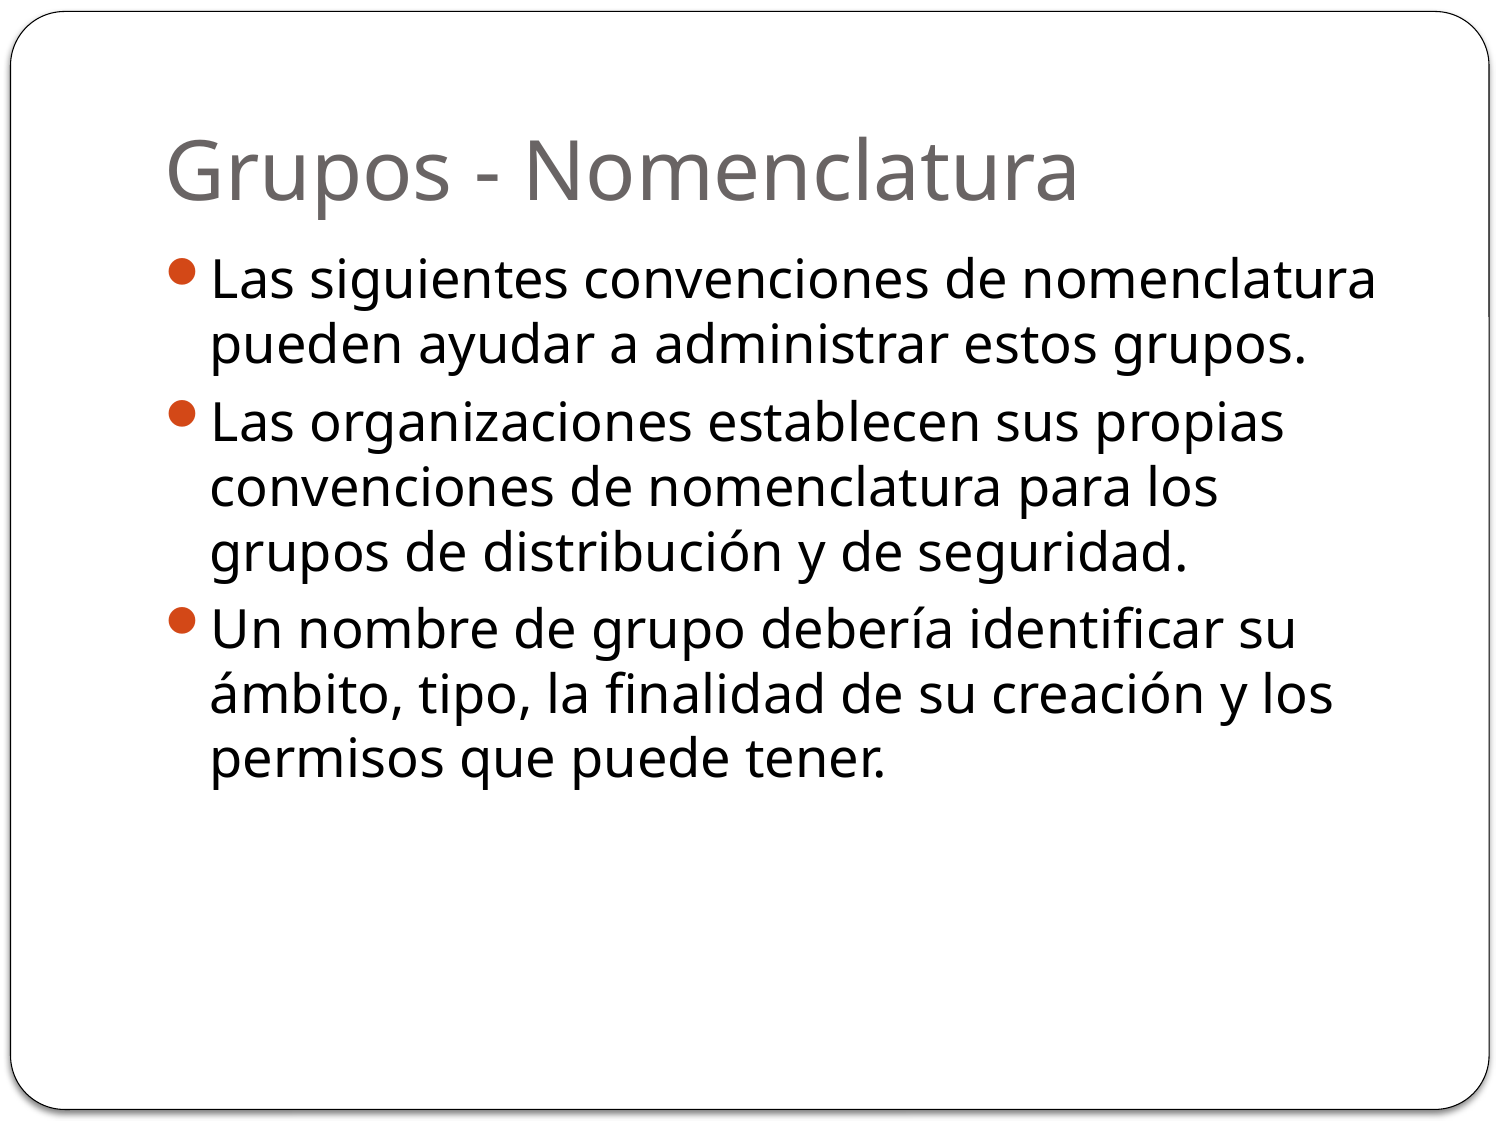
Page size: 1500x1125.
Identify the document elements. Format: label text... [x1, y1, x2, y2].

title Grupos - Nomenclatura [150, 45, 1425, 233]
list Las siguientes convenciones de nomenclatura pueden ayudar a administrar estos grupos. Las organizaciones establecen sus propias convenciones de nomenclatura para los grupos de distribución y de seguridad. Un nombre de grupo debería identificar su ámbito, tipo, la finalidad de su creación y los permisos que puede tener. [150, 237, 1425, 988]
